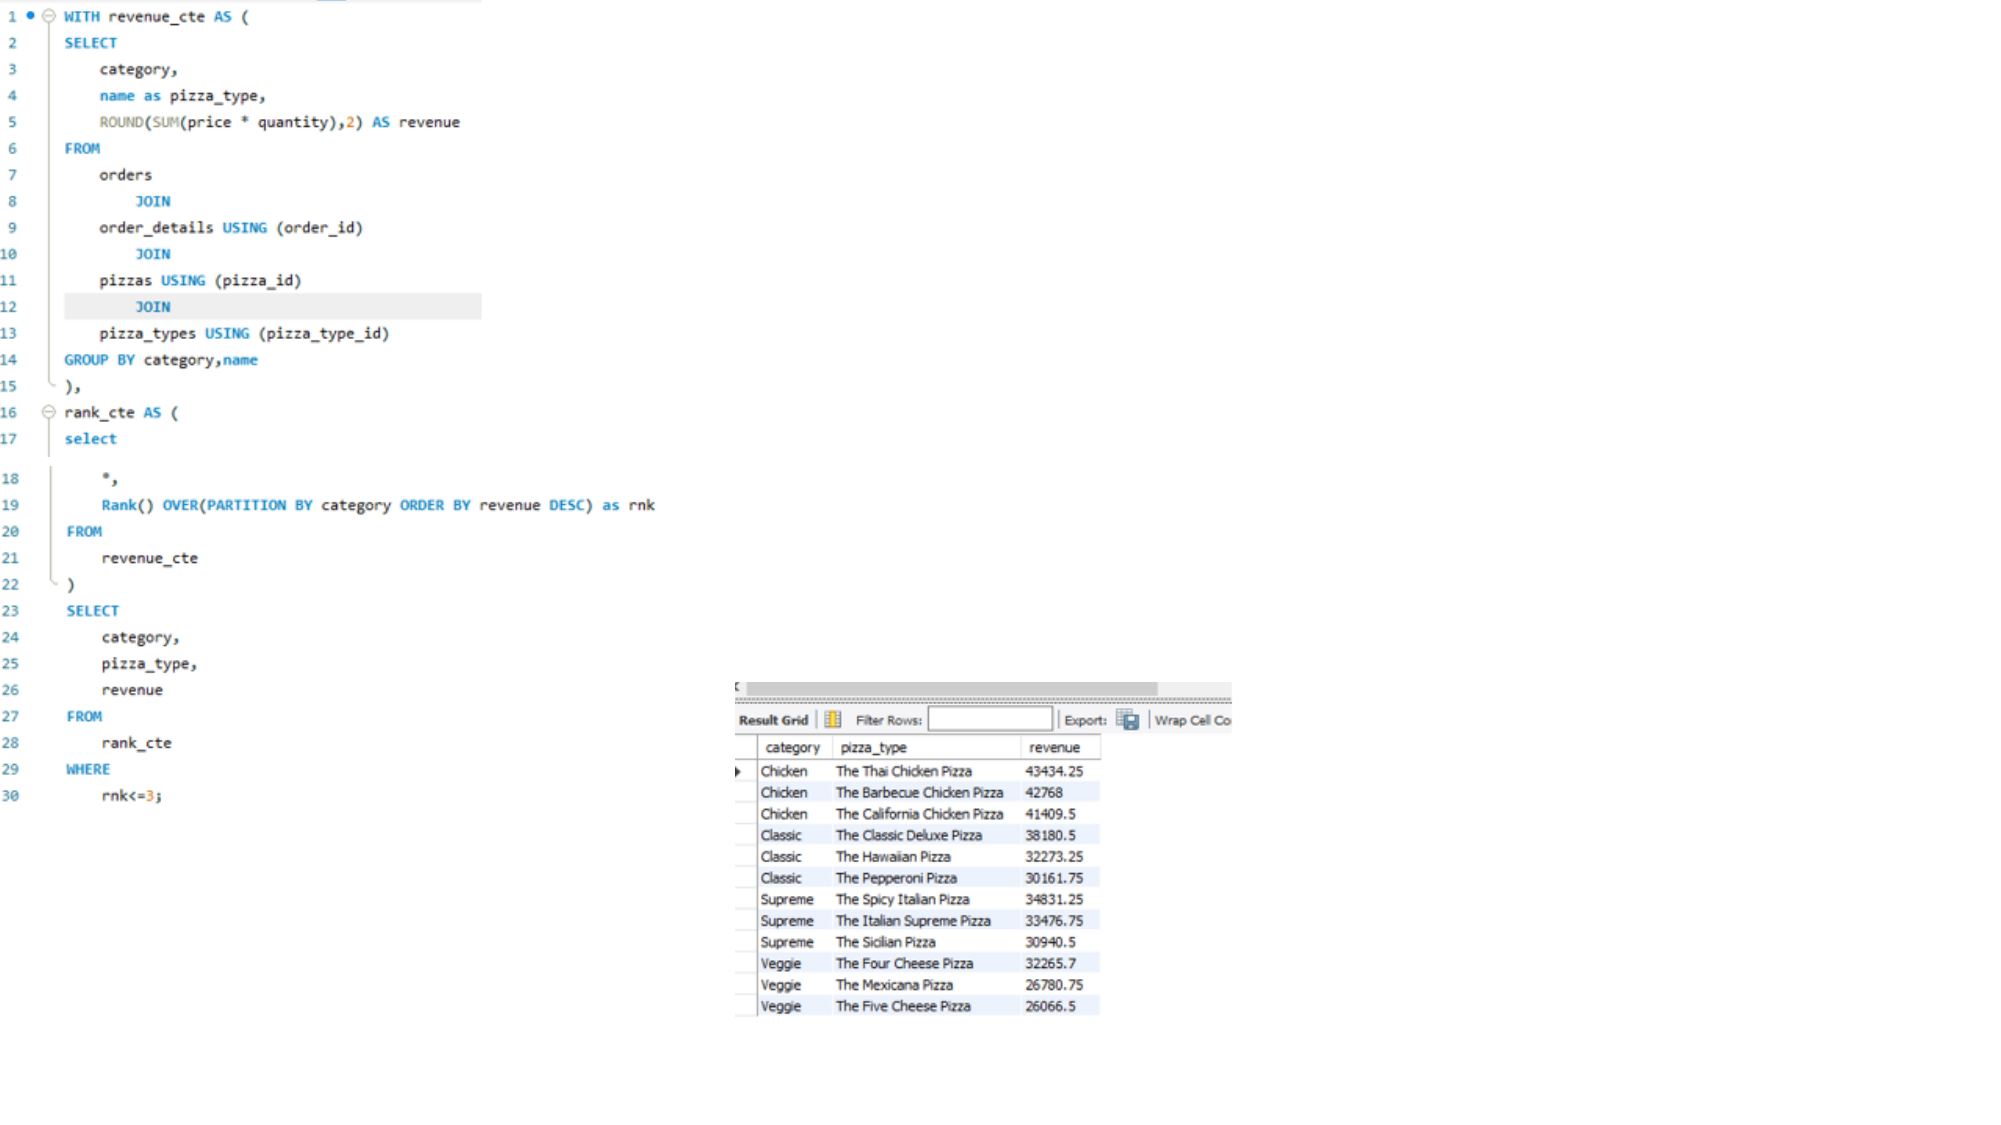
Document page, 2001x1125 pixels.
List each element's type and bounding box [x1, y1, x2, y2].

picture [735, 682, 1265, 1025]
picture [0, 0, 722, 811]
